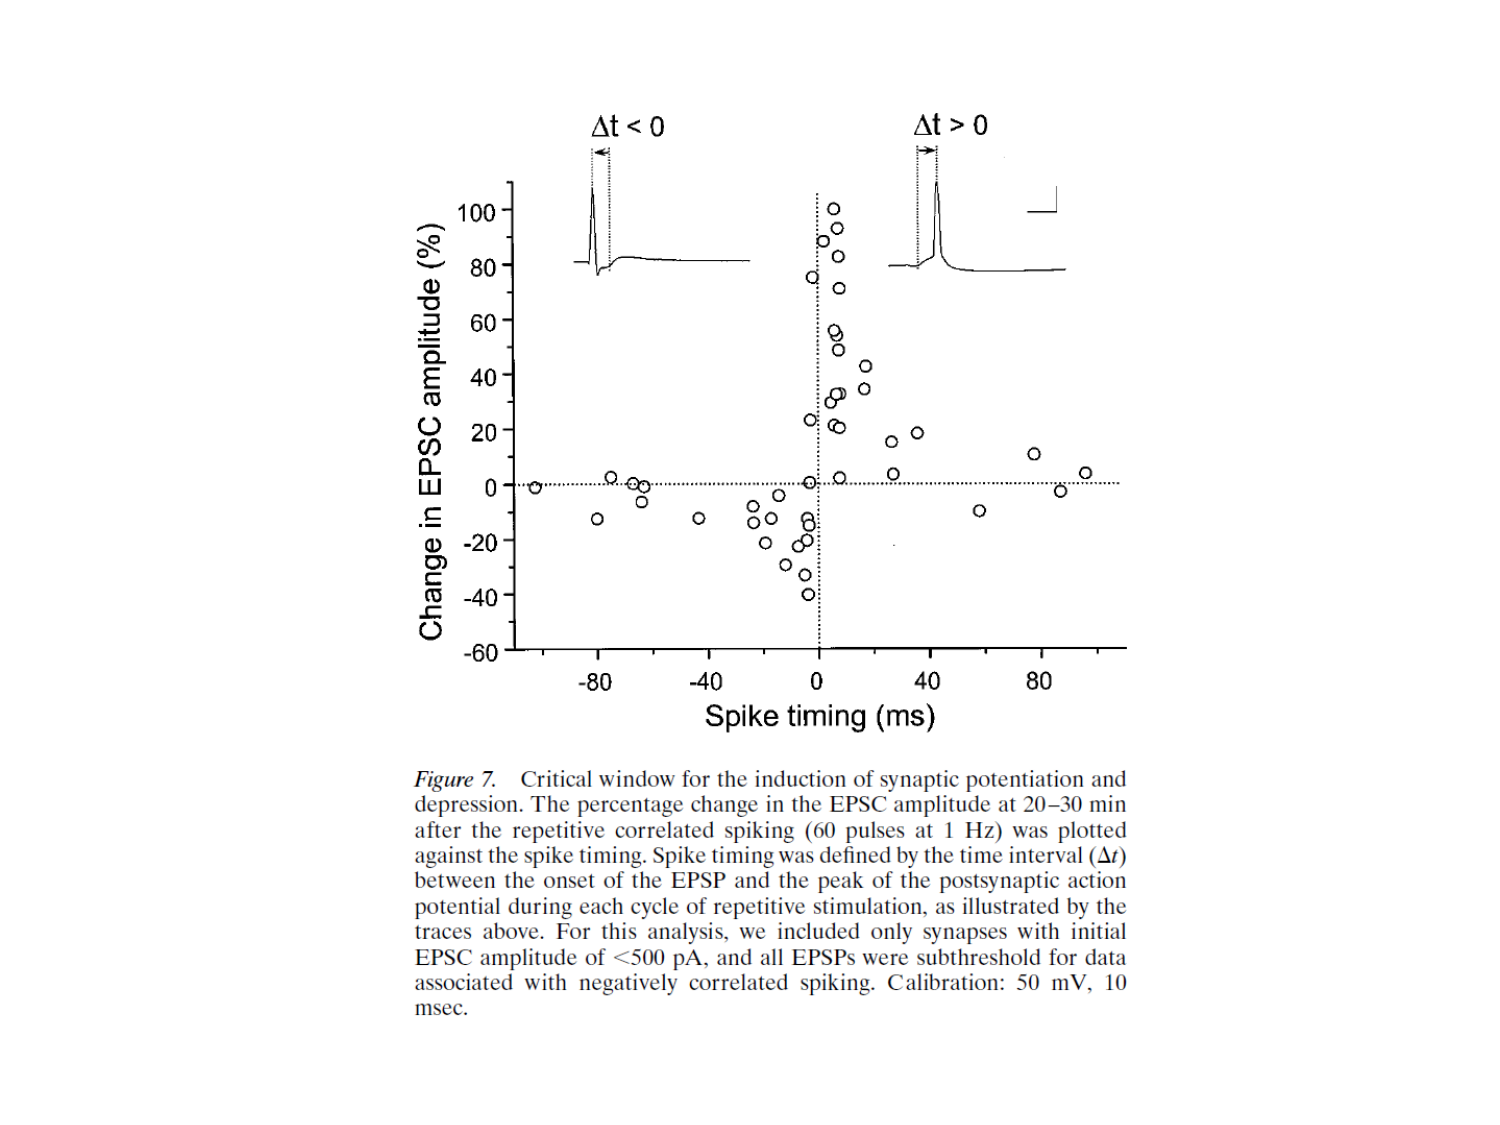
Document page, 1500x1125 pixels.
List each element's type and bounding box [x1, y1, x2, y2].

picture [346, 88, 1154, 1037]
